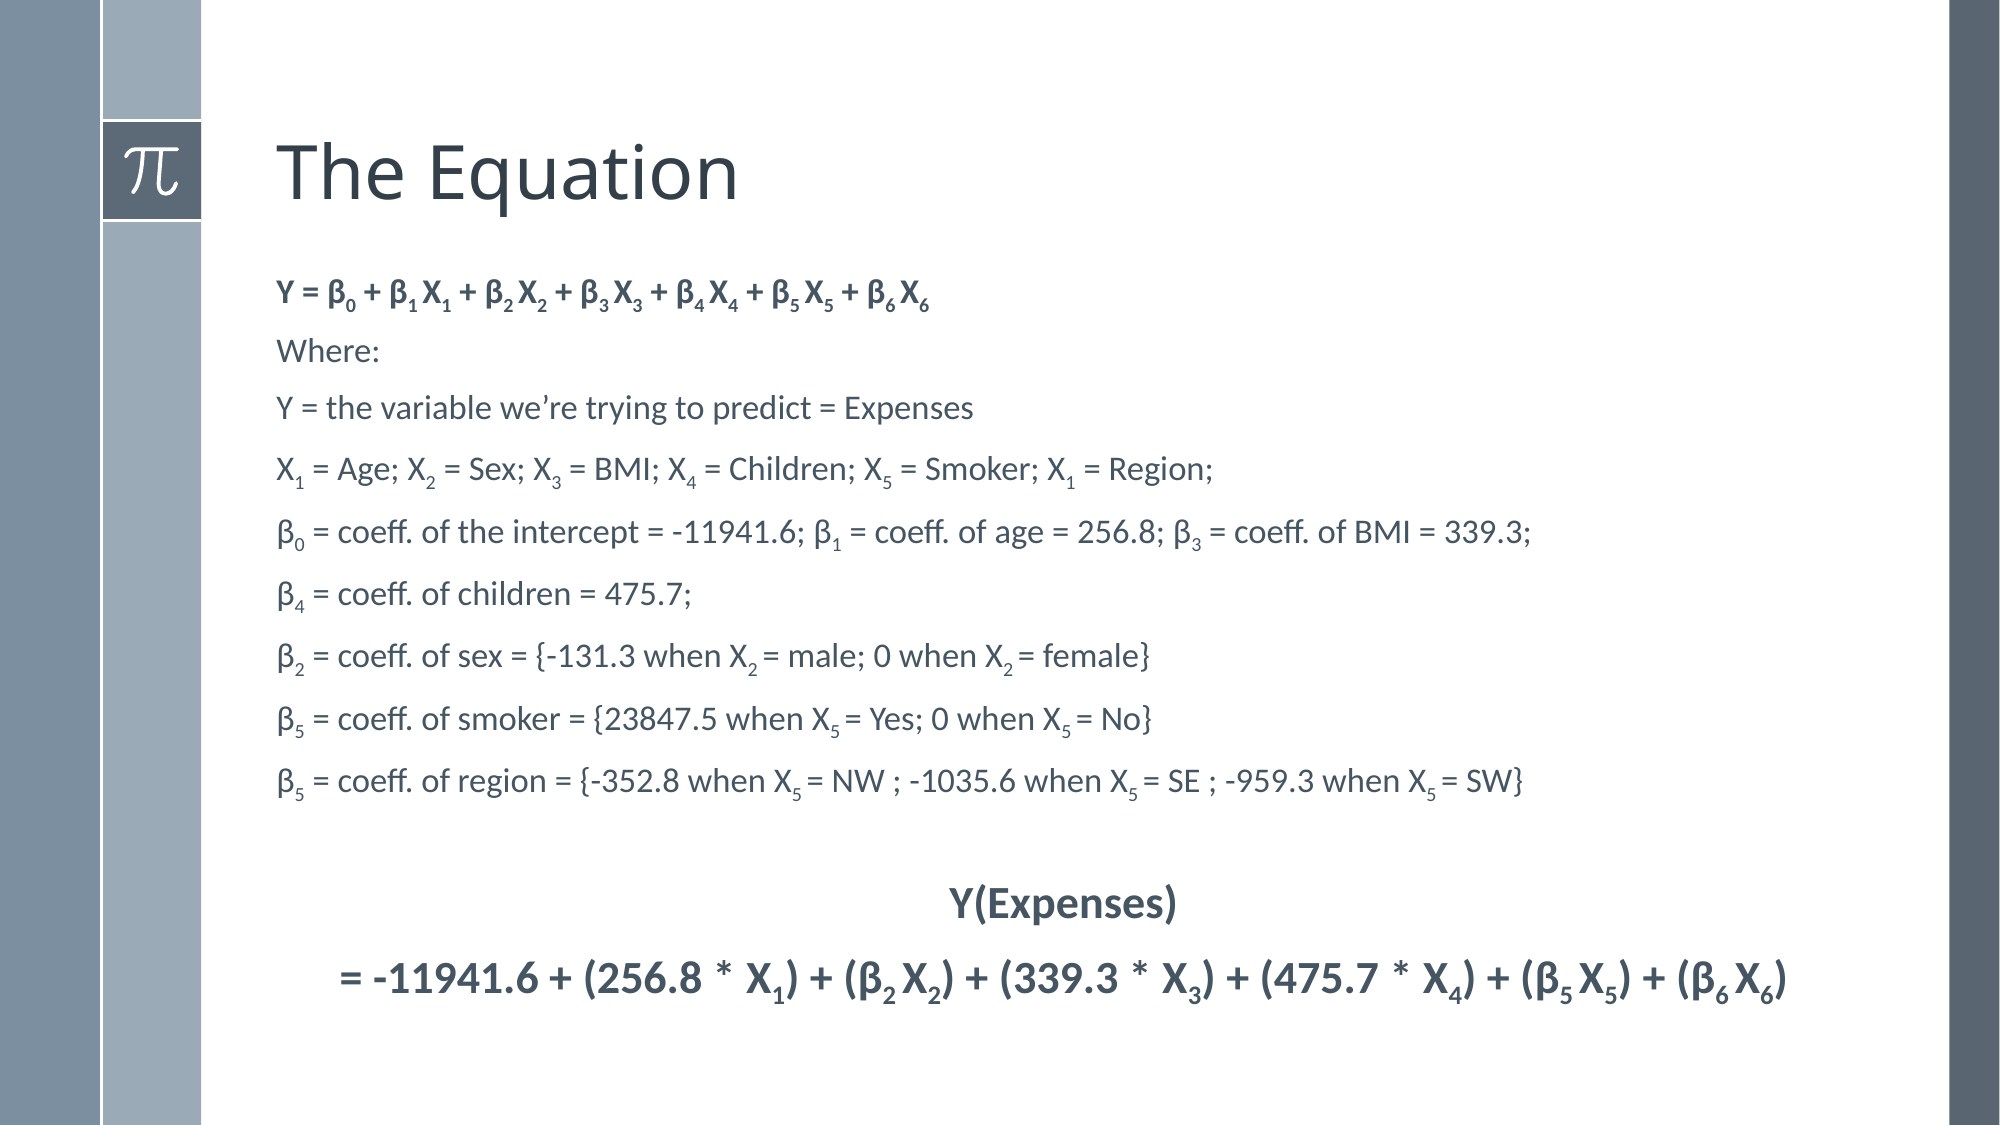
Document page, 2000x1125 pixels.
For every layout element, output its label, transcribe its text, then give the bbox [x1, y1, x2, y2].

title The Equation [261, 18, 1867, 223]
list Y = β0 + β1 X1 + β2 X2 + β3 X3 + β4 X4 + β5 X5 + β6 X6 Where: Y = the variable we’re trying to predict = Expenses X1 = Age; X2 = Sex; X3 = BMI; X4 = Children; X5 = Smoker; X1 = Region; β0 = coeff. of the intercept = -11941.6; β1 = coeff. of age = 256.8; β3 = coeff. of BMI = 339.3; β4 = coeff. of children = 475.7; β2 = coeff. of sex = {-131.3 when X2 = male; 0 when X2 = female} β5 = coeff. of smoker = {23847.5 when X5 = Yes; 0 when X5 = No} β5 = coeff. of region = {-352.8 when X5 = NW ; -1035.6 when X5 = SE ; -959.3 when X5 = SW} Y(Expenses) = -11941.6 + (256.8 * X1) + (β2 X2) + (339.3 * X3) + (475.7 * X4) + (β5 X5) + (β6 X6) [261, 262, 1867, 1013]
